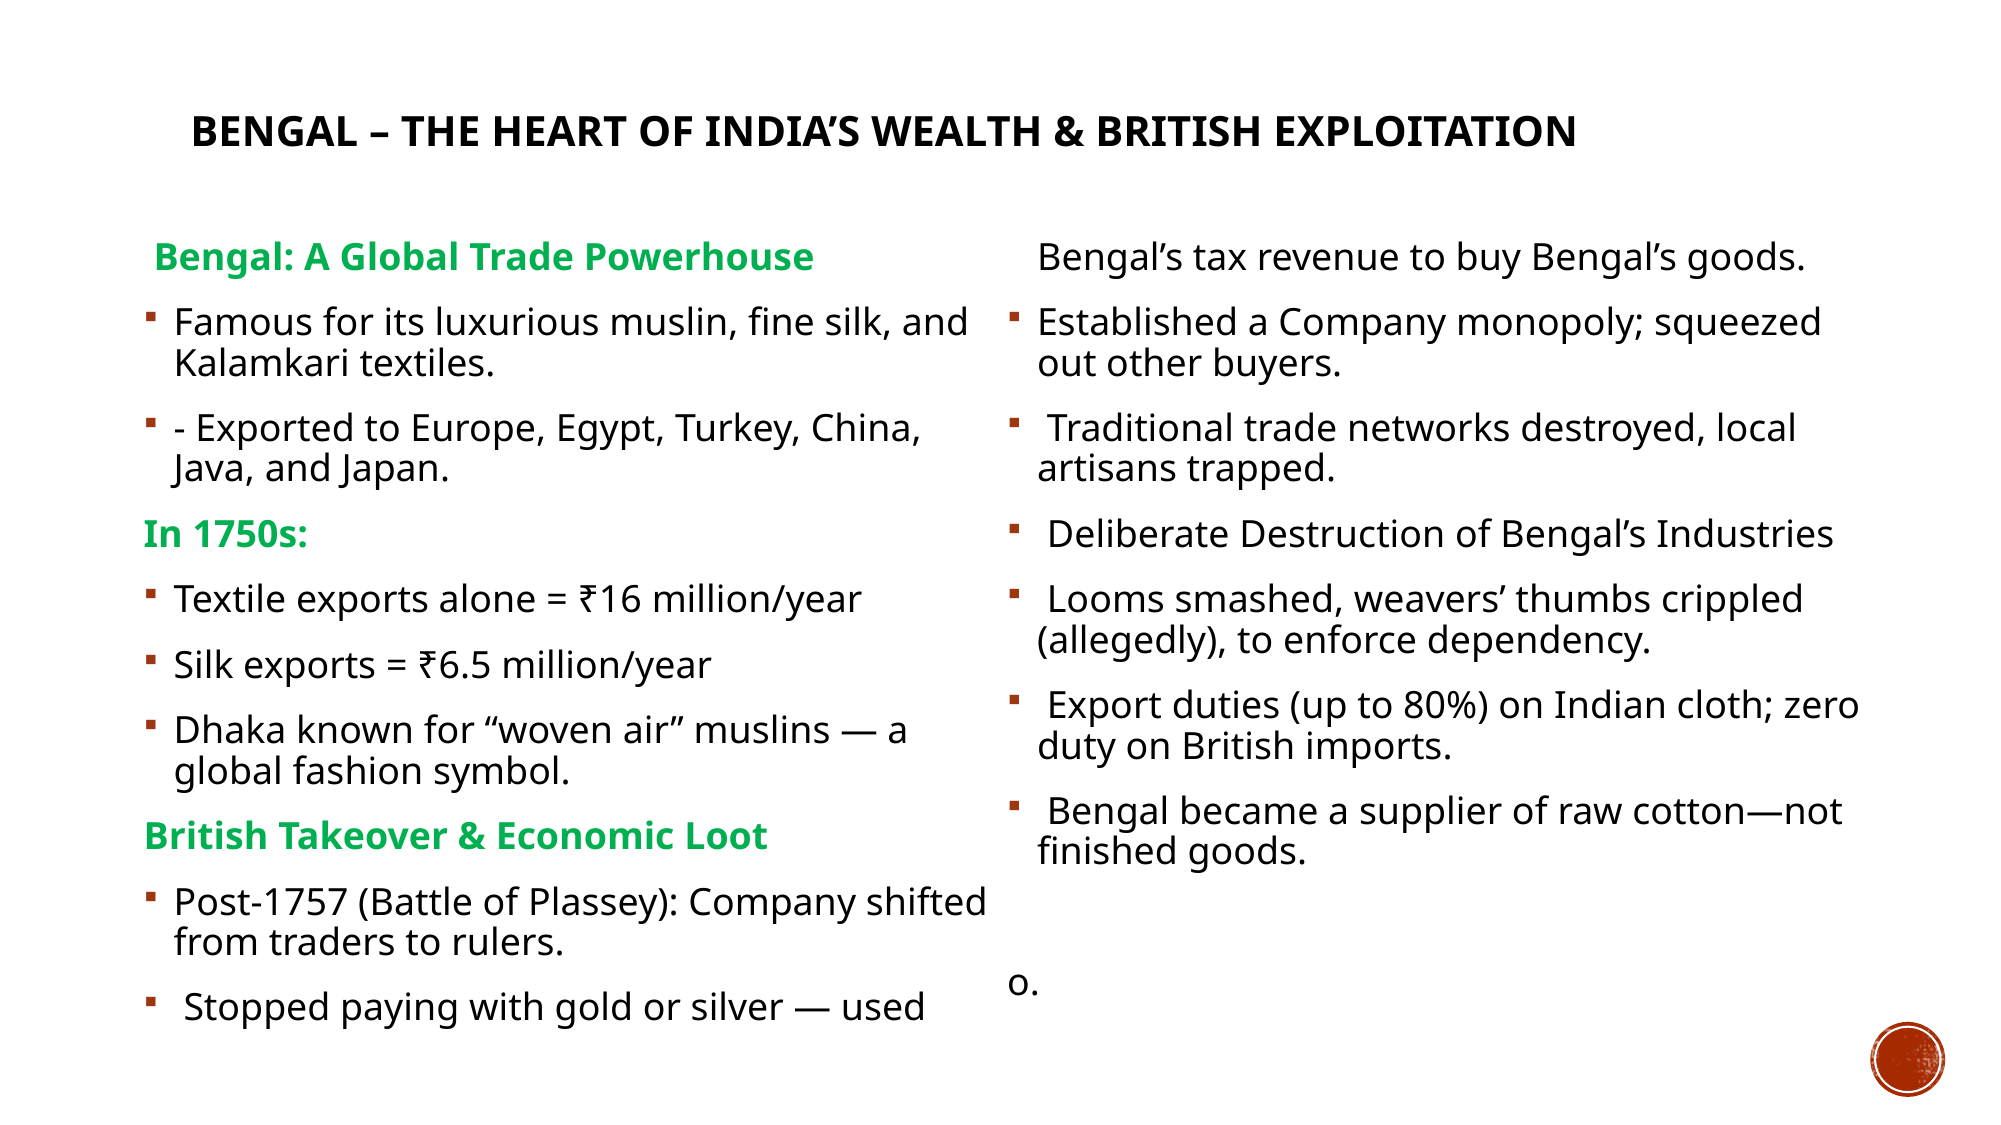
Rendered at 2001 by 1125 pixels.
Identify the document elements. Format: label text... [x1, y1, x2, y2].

list Bengal: A Global Trade Powerhouse Famous for its luxurious muslin, fine silk, and Kalamkari textiles. - Exported to Europe, Egypt, Turkey, China, Java, and Japan. In 1750s: Textile exports alone = ₹16 million/year Silk exports = ₹6.5 million/year Dhaka known for “woven air” muslins — a global fashion symbol. British Takeover & Economic Loot Post-1757 (Battle of Plassey): Company shifted from traders to rulers. Stopped paying with gold or silver — used Bengal’s tax revenue to buy Bengal’s goods. Established a Company monopoly; squeezed out other buyers. Traditional trade networks destroyed, local artisans trapped. Deliberate Destruction of Bengal’s Industries Looms smashed, weavers’ thumbs crippled (allegedly), to enforce dependency. Export duties (up to 80%) on Indian cloth; zero duty on British imports. Bengal became a supplier of raw cotton—not finished goods. o. [128, 230, 1886, 1046]
title Bengal – The Heart of India’s Wealth & British Exploitation [175, 79, 1826, 188]
